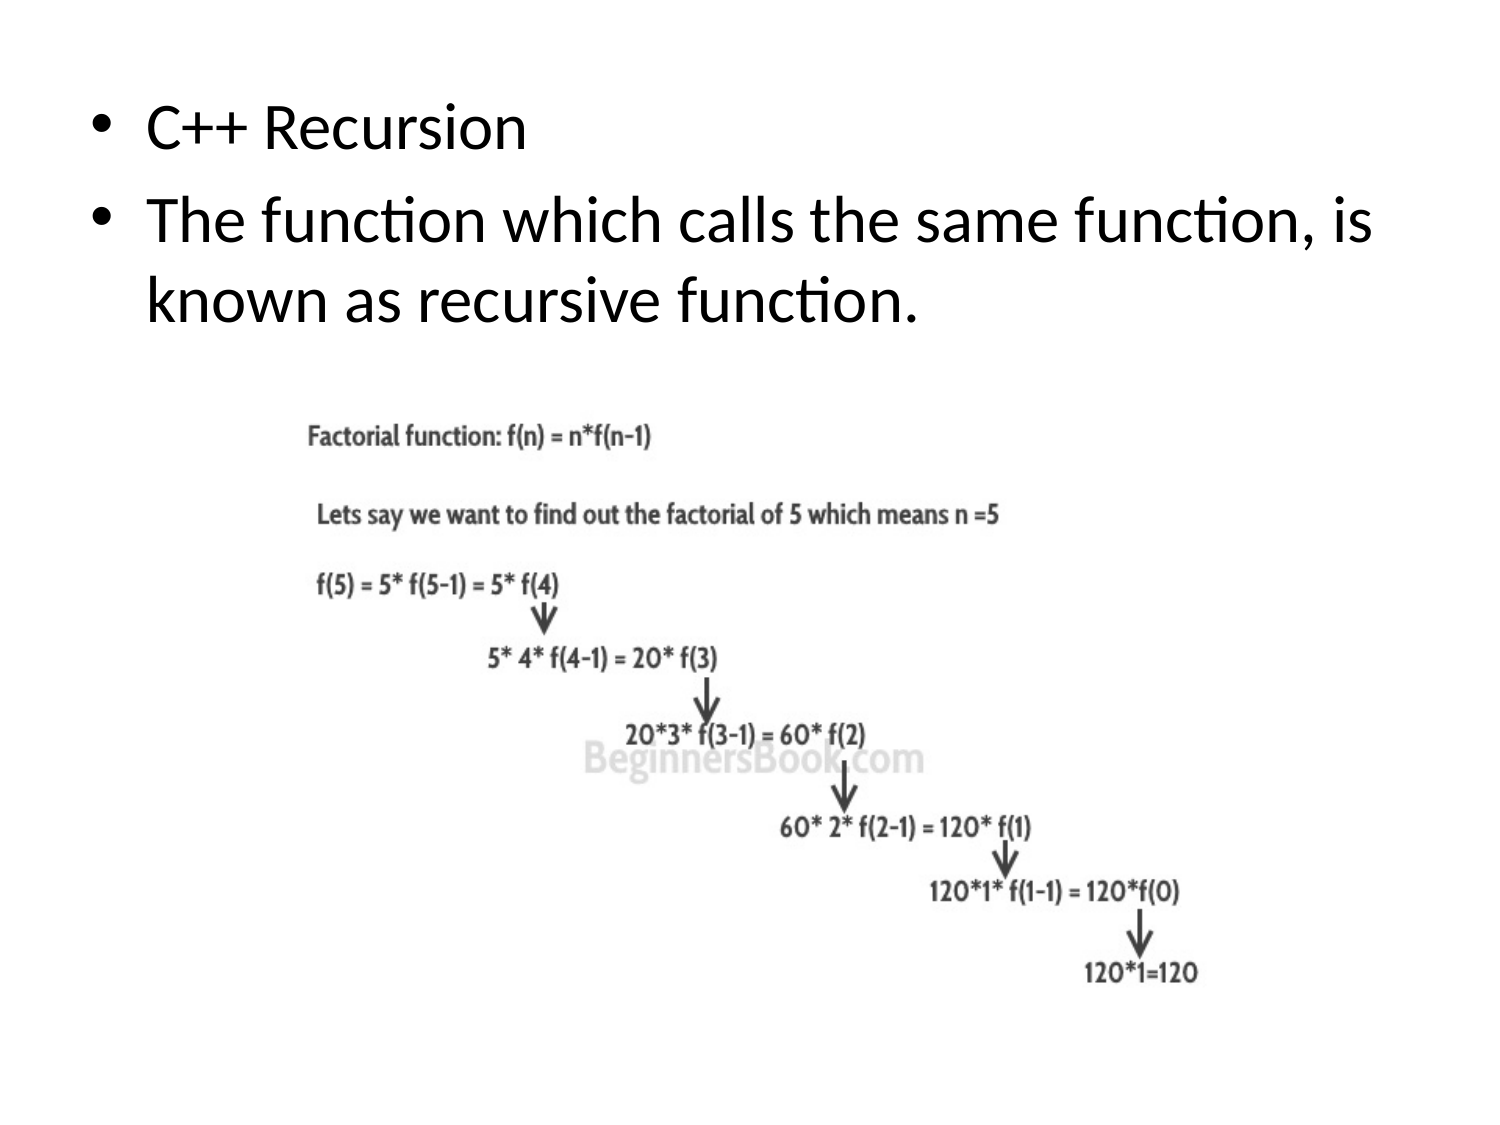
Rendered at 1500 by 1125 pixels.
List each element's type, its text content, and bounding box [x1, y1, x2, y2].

picture [281, 374, 1219, 1001]
list C++ Recursion The function which calls the same function, is known as recursive function. [75, 75, 1425, 1063]
